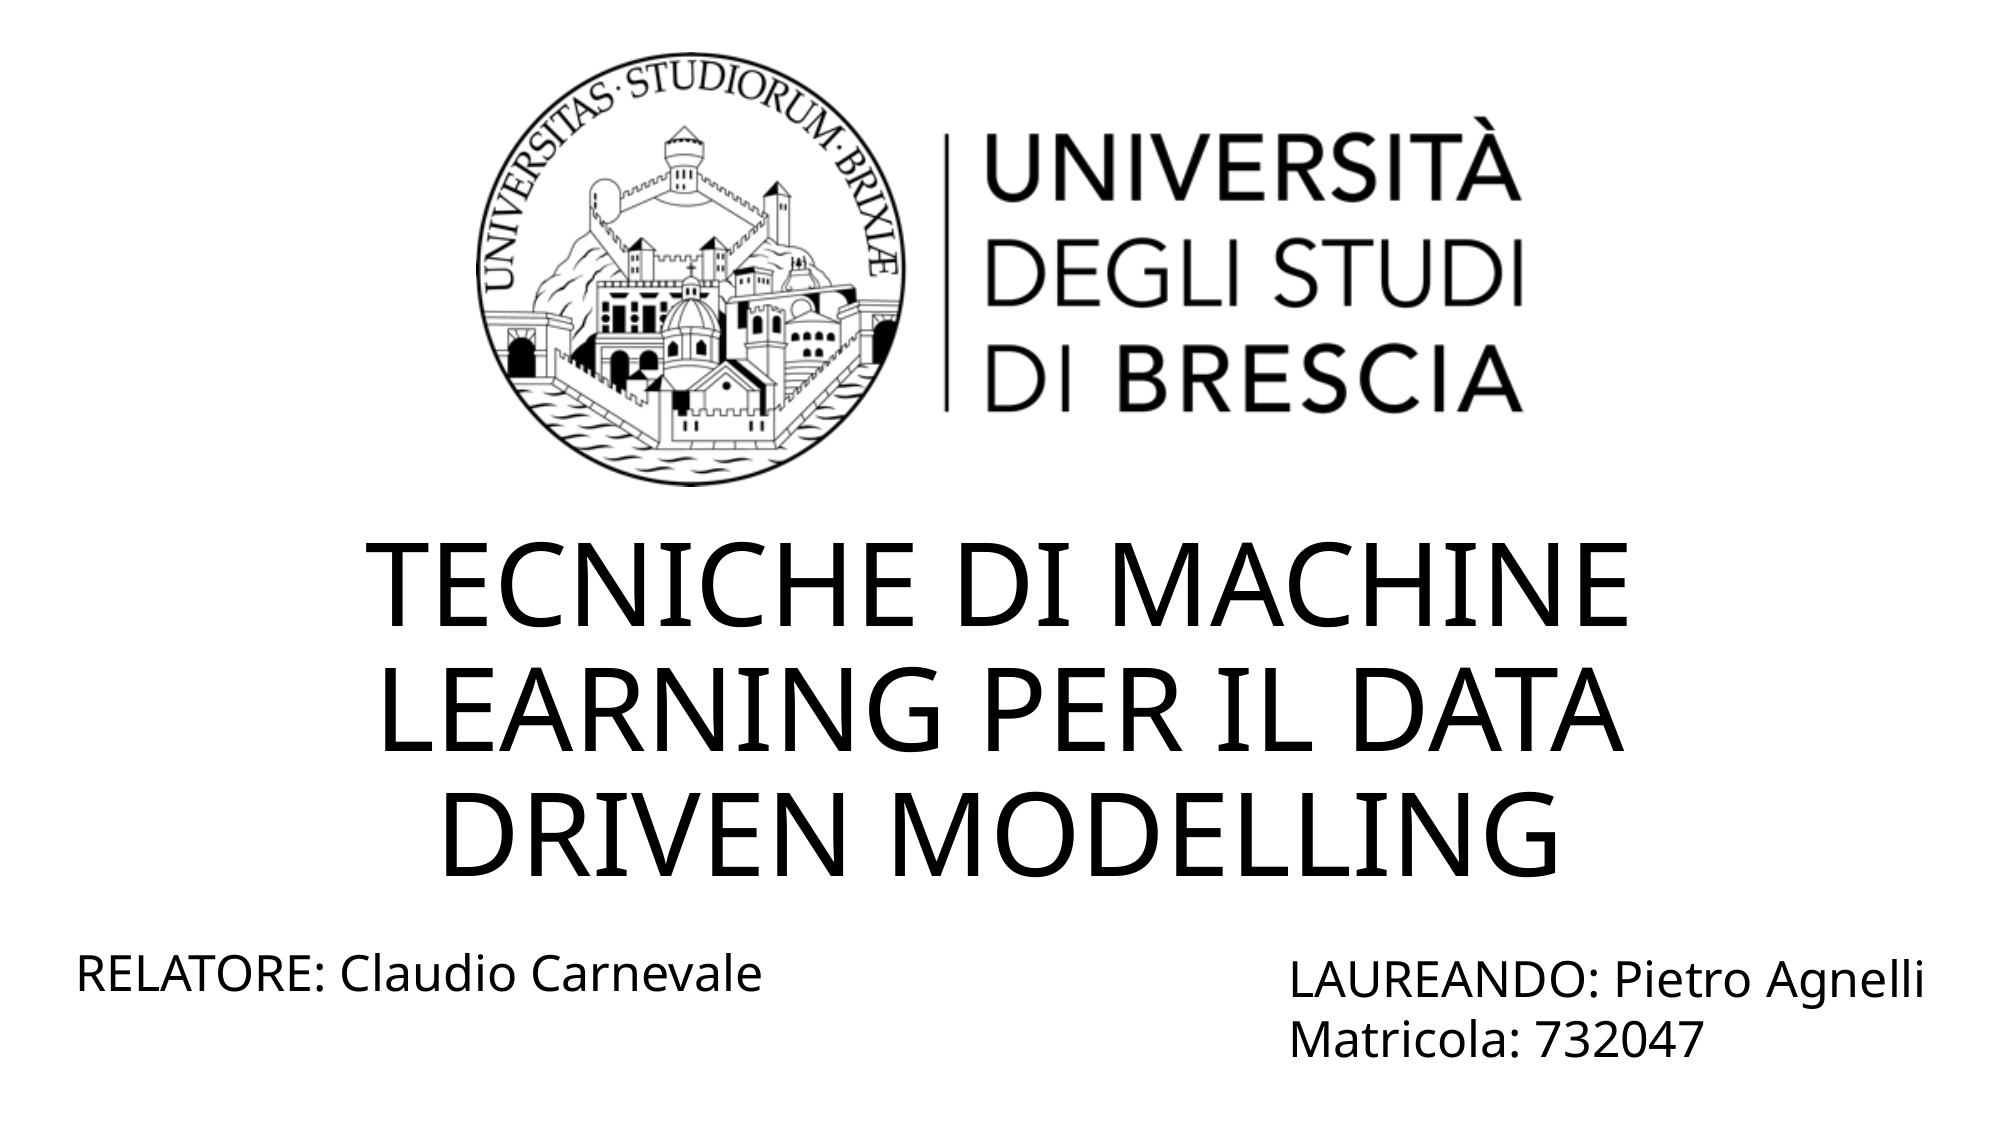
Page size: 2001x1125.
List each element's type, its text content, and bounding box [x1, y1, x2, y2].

title TECNICHE DI MACHINE LEARNING PER IL DATA DRIVEN MODELLING [213, 517, 1786, 910]
text_box LAUREANDO: Pietro Agnelli Matricola: 732047 [1273, 940, 2000, 1075]
subtitle RELATORE: Claudio Carnevale [0, 940, 1167, 1121]
picture [476, 52, 1524, 488]
